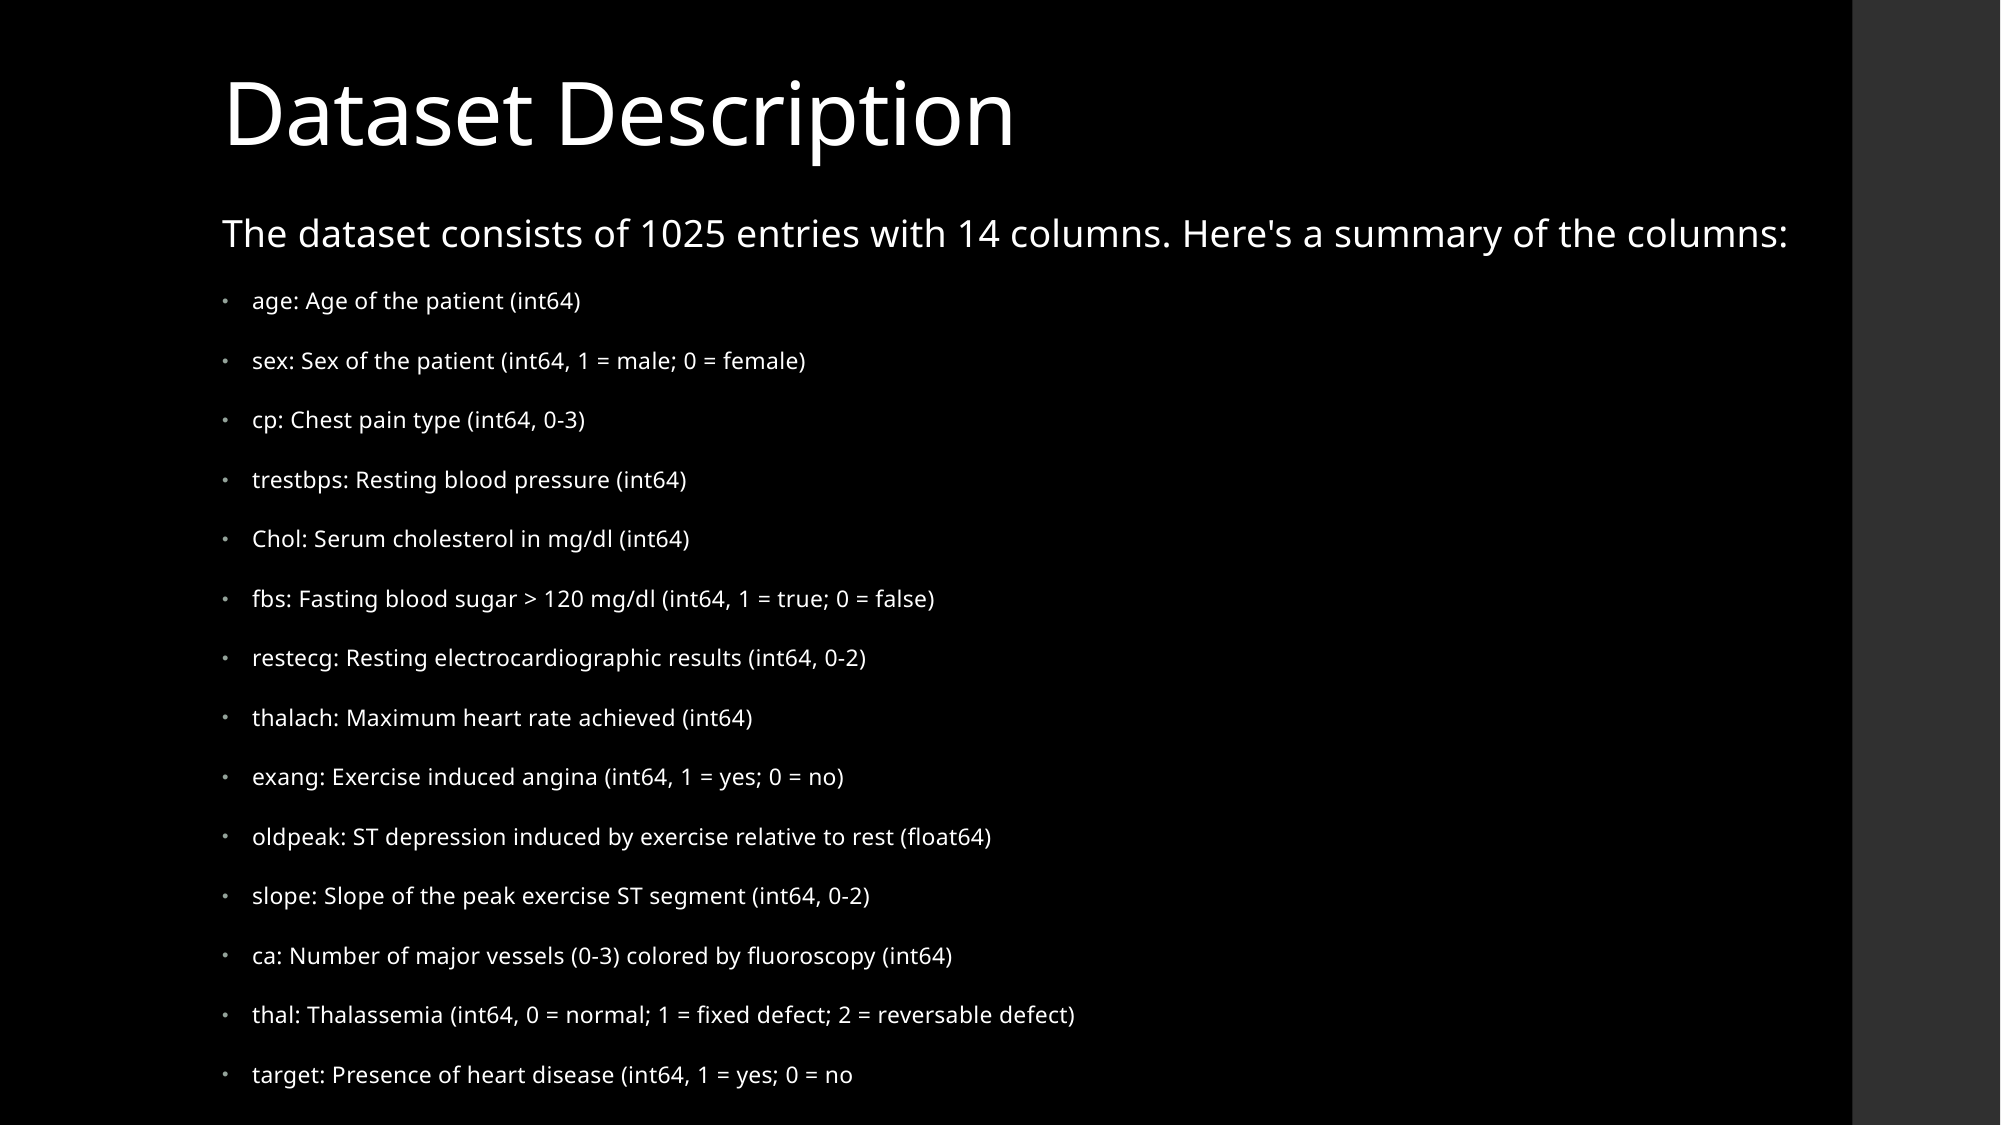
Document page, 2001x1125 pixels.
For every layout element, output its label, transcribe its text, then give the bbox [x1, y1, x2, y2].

list The dataset consists of 1025 entries with 14 columns. Here's a summary of the columns: age: Age of the patient (int64) sex: Sex of the patient (int64, 1 = male; 0 = female) cp: Chest pain type (int64, 0-3) trestbps: Resting blood pressure (int64) Chol: Serum cholesterol in mg/dl (int64) fbs: Fasting blood sugar > 120 mg/dl (int64, 1 = true; 0 = false) restecg: Resting electrocardiographic results (int64, 0-2) thalach: Maximum heart rate achieved (int64) exang: Exercise induced angina (int64, 1 = yes; 0 = no) oldpeak: ST depression induced by exercise relative to rest (float64) slope: Slope of the peak exercise ST segment (int64, 0-2) ca: Number of major vessels (0-3) colored by fluoroscopy (int64) thal: Thalassemia (int64, 0 = normal; 1 = fixed defect; 2 = reversable defect) target: Presence of heart disease (int64, 1 = yes; 0 = no [206, 205, 1820, 1125]
title Dataset Description [206, 60, 1797, 205]
